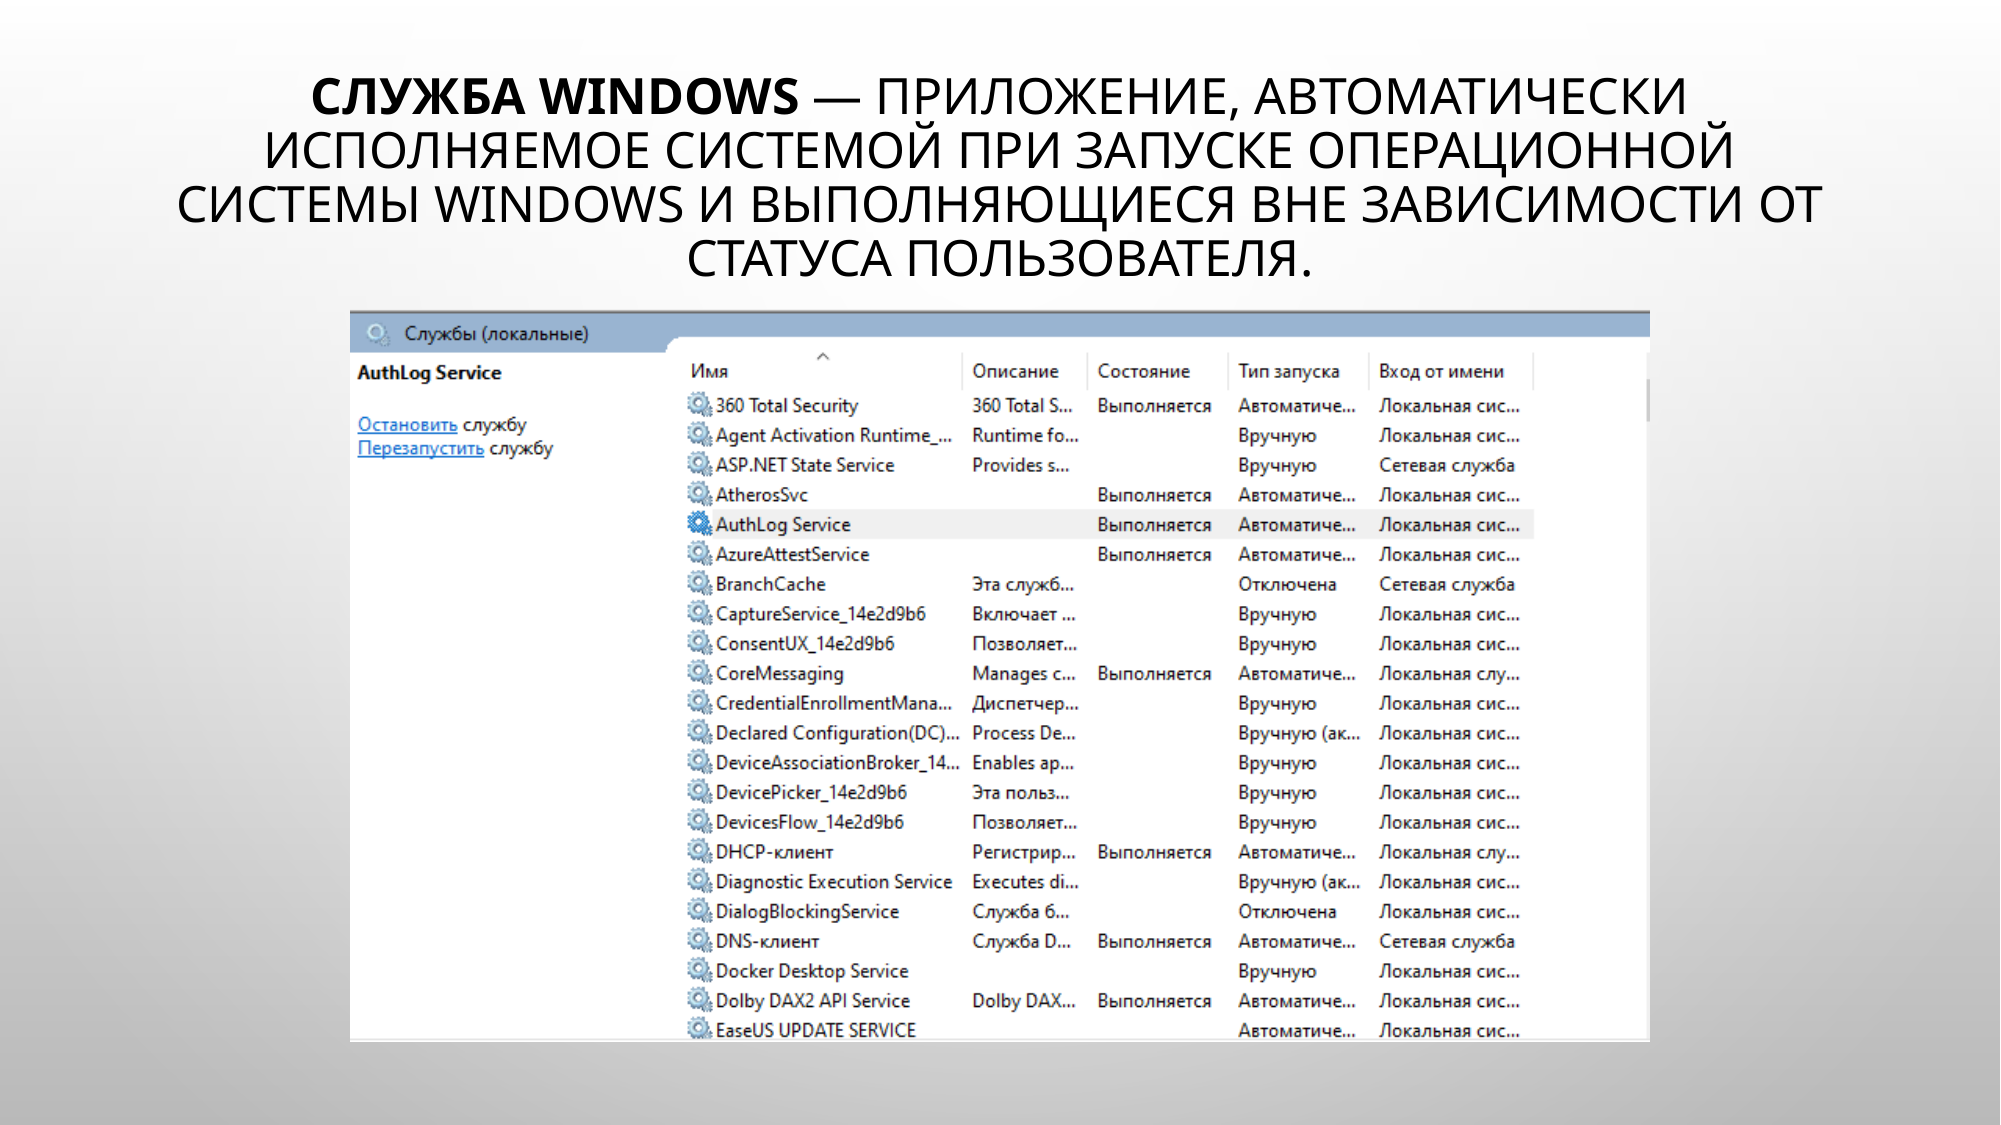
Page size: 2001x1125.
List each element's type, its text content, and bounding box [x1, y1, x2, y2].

picture [0, 0, 2000, 1125]
title Служба Windows — приложение, автоматически исполняемое системой при запуске операционной системы WindOWS и выполняющиеся вне зависимости от статуса пользователя. [149, 48, 1851, 310]
